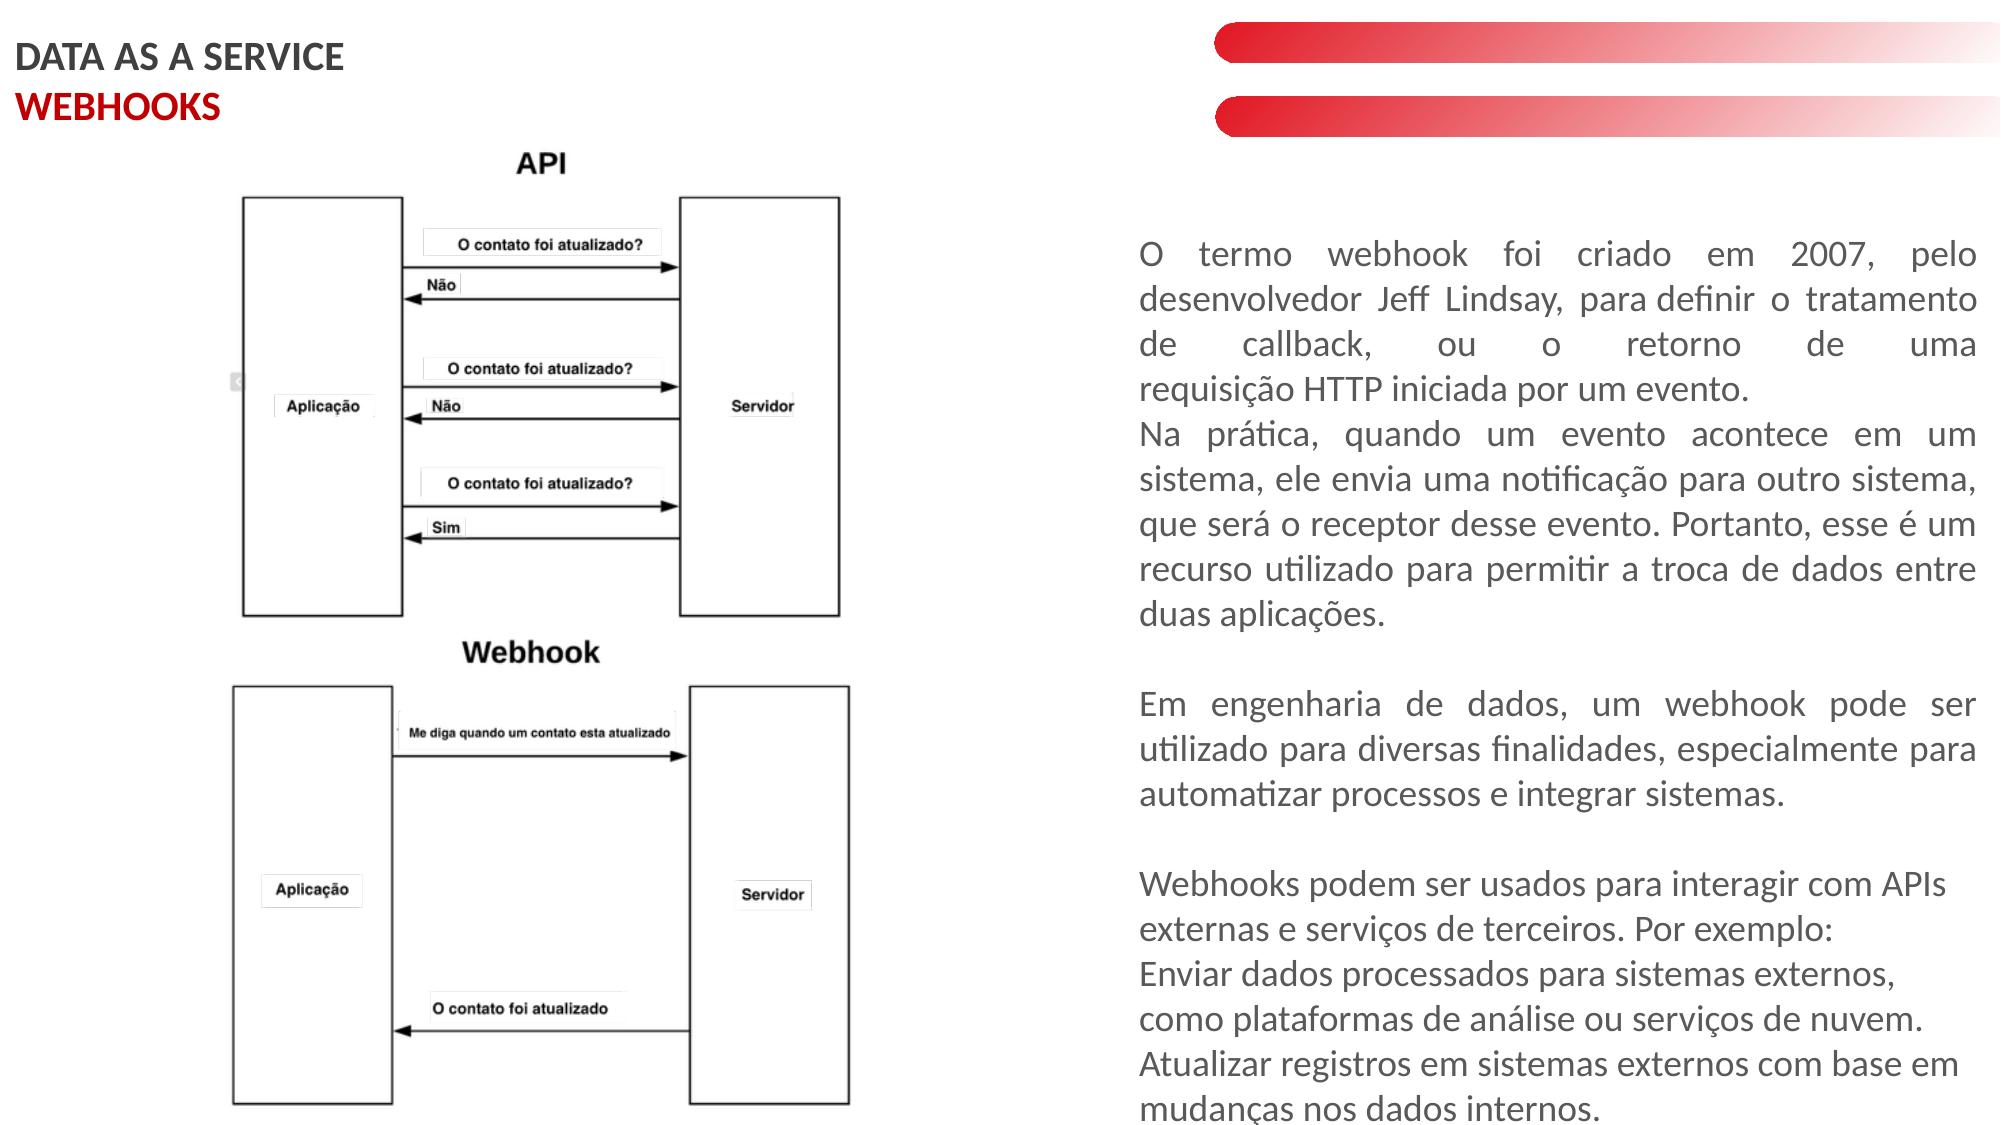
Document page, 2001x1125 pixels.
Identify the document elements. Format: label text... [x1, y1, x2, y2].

text_box DATA AS A SERVICE WEBHOOKS [0, 21, 1215, 136]
text_box [1215, 21, 2000, 64]
text_box O termo webhook foi criado em 2007, pelo desenvolvedor Jeff Lindsay, para definir o tratamento de callback, ou o retorno de uma requisição HTTP iniciada por um evento. Na prática, quando um evento acontece em um sistema, ele envia uma notificação para outro sistema, que será o receptor desse evento. Portanto, esse é um recurso utilizado para permitir a troca de dados entre duas aplicações. Em engenharia de dados, um webhook pode ser utilizado para diversas finalidades, especialmente para automatizar processos e integrar sistemas. Webhooks podem ser usados para interagir com APIs externas e serviços de terceiros. Por exemplo: Enviar dados processados para sistemas externos, como plataformas de análise ou serviços de nuvem. Atualizar registros em sistemas externos com base em mudanças nos dados internos. [1124, 221, 1993, 1125]
text_box [1215, 95, 2000, 138]
picture [227, 136, 852, 1114]
